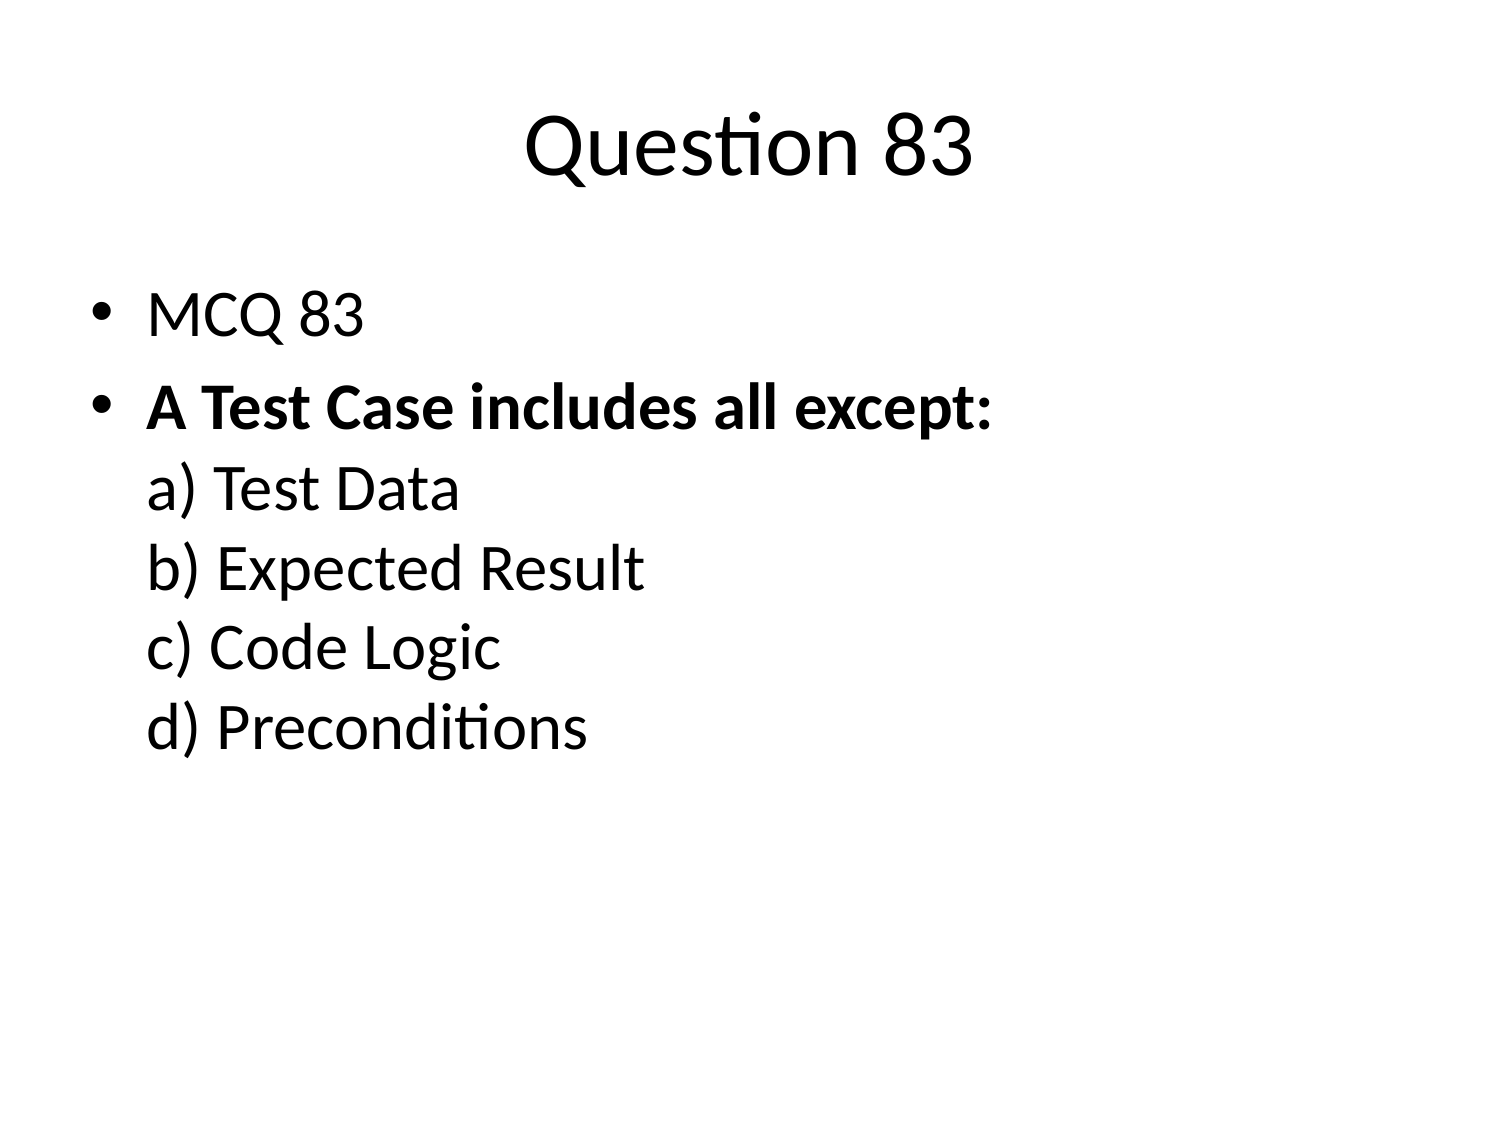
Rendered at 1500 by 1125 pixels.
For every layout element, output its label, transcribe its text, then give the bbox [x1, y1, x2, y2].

title Question 83 [75, 45, 1425, 233]
list MCQ 83 A Test Case includes all except: a) Test Data b) Expected Result c) Code Logic d) Preconditions [75, 262, 1425, 1005]
